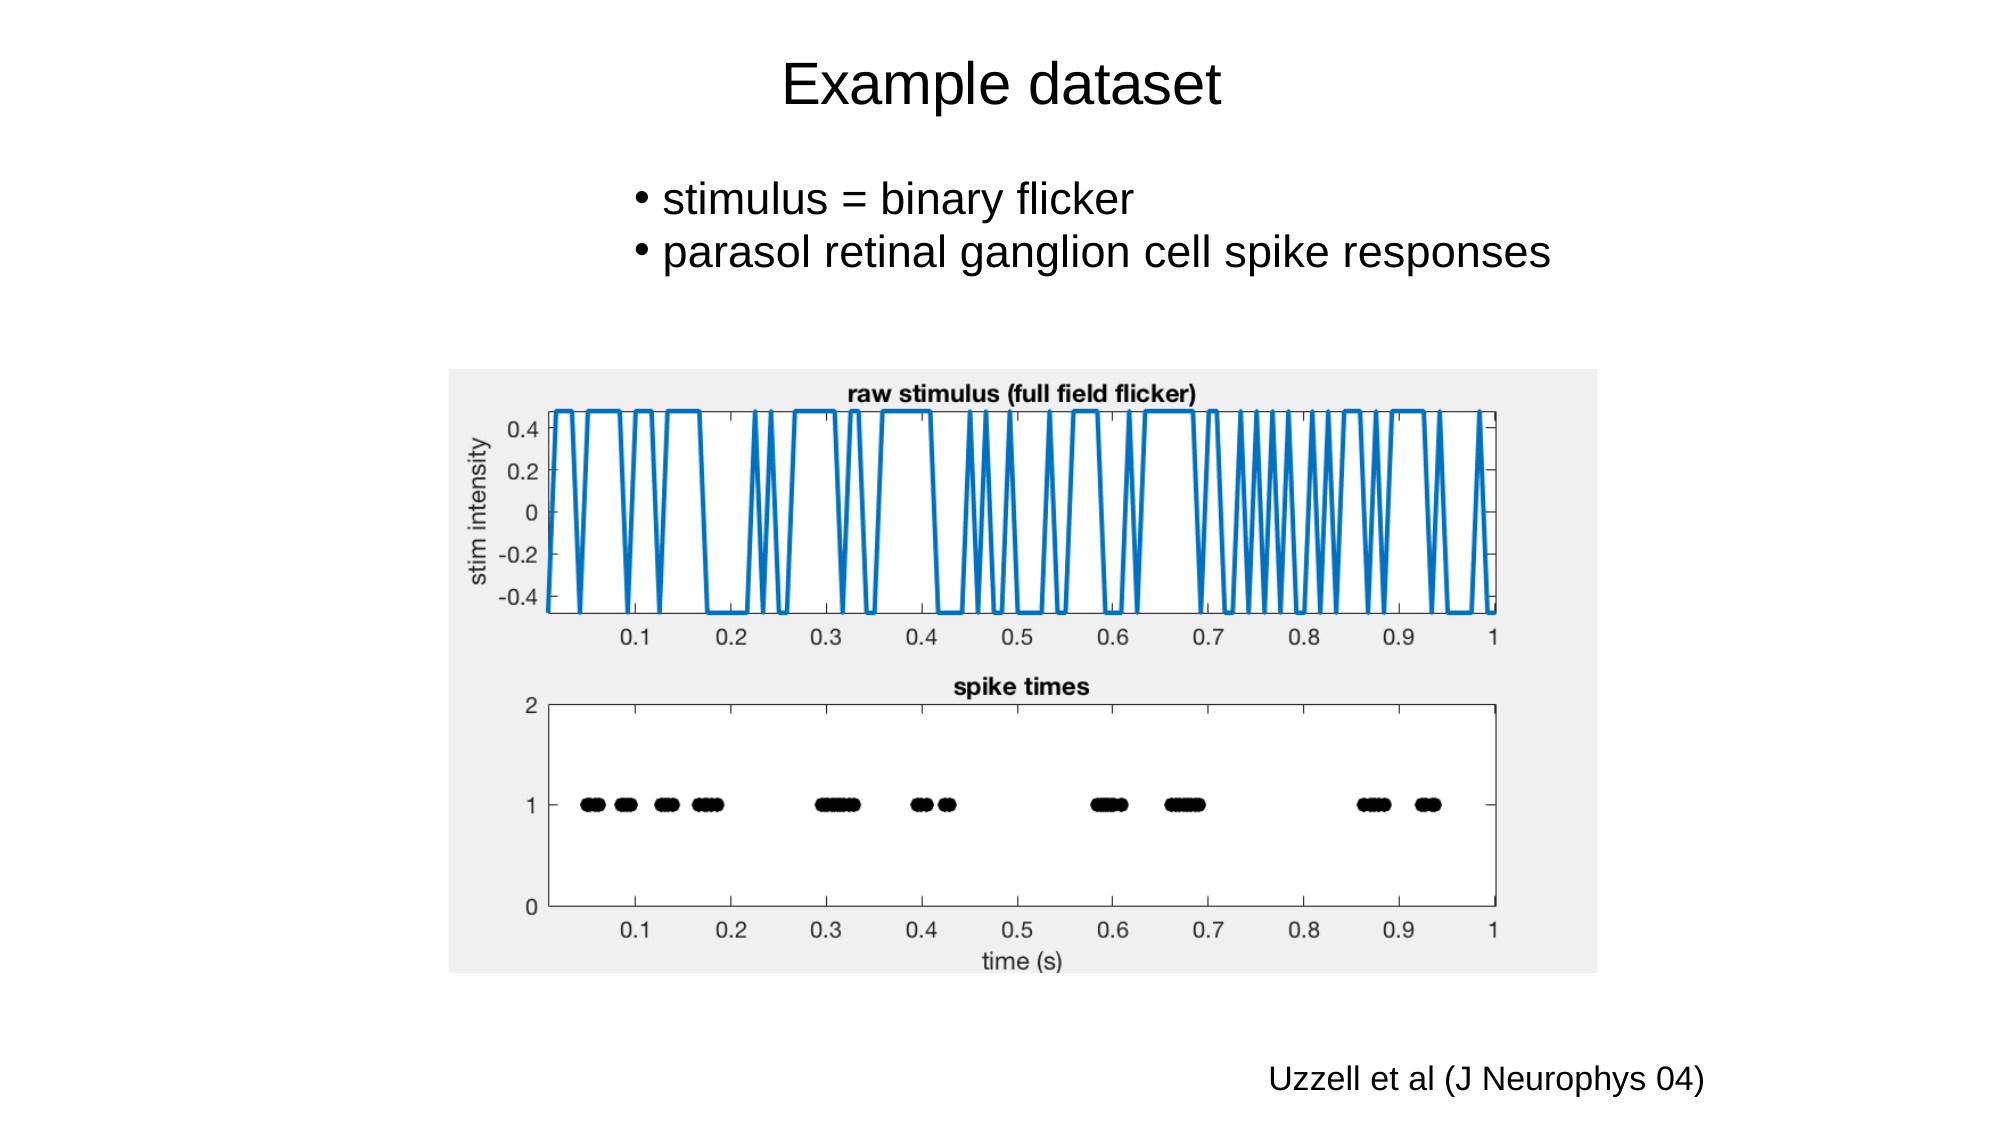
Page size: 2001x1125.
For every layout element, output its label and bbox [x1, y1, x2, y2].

text_box [1266, 1056, 1709, 1098]
text_box [632, 170, 1558, 277]
text_box [779, 45, 1228, 118]
text_box [448, 369, 1598, 973]
